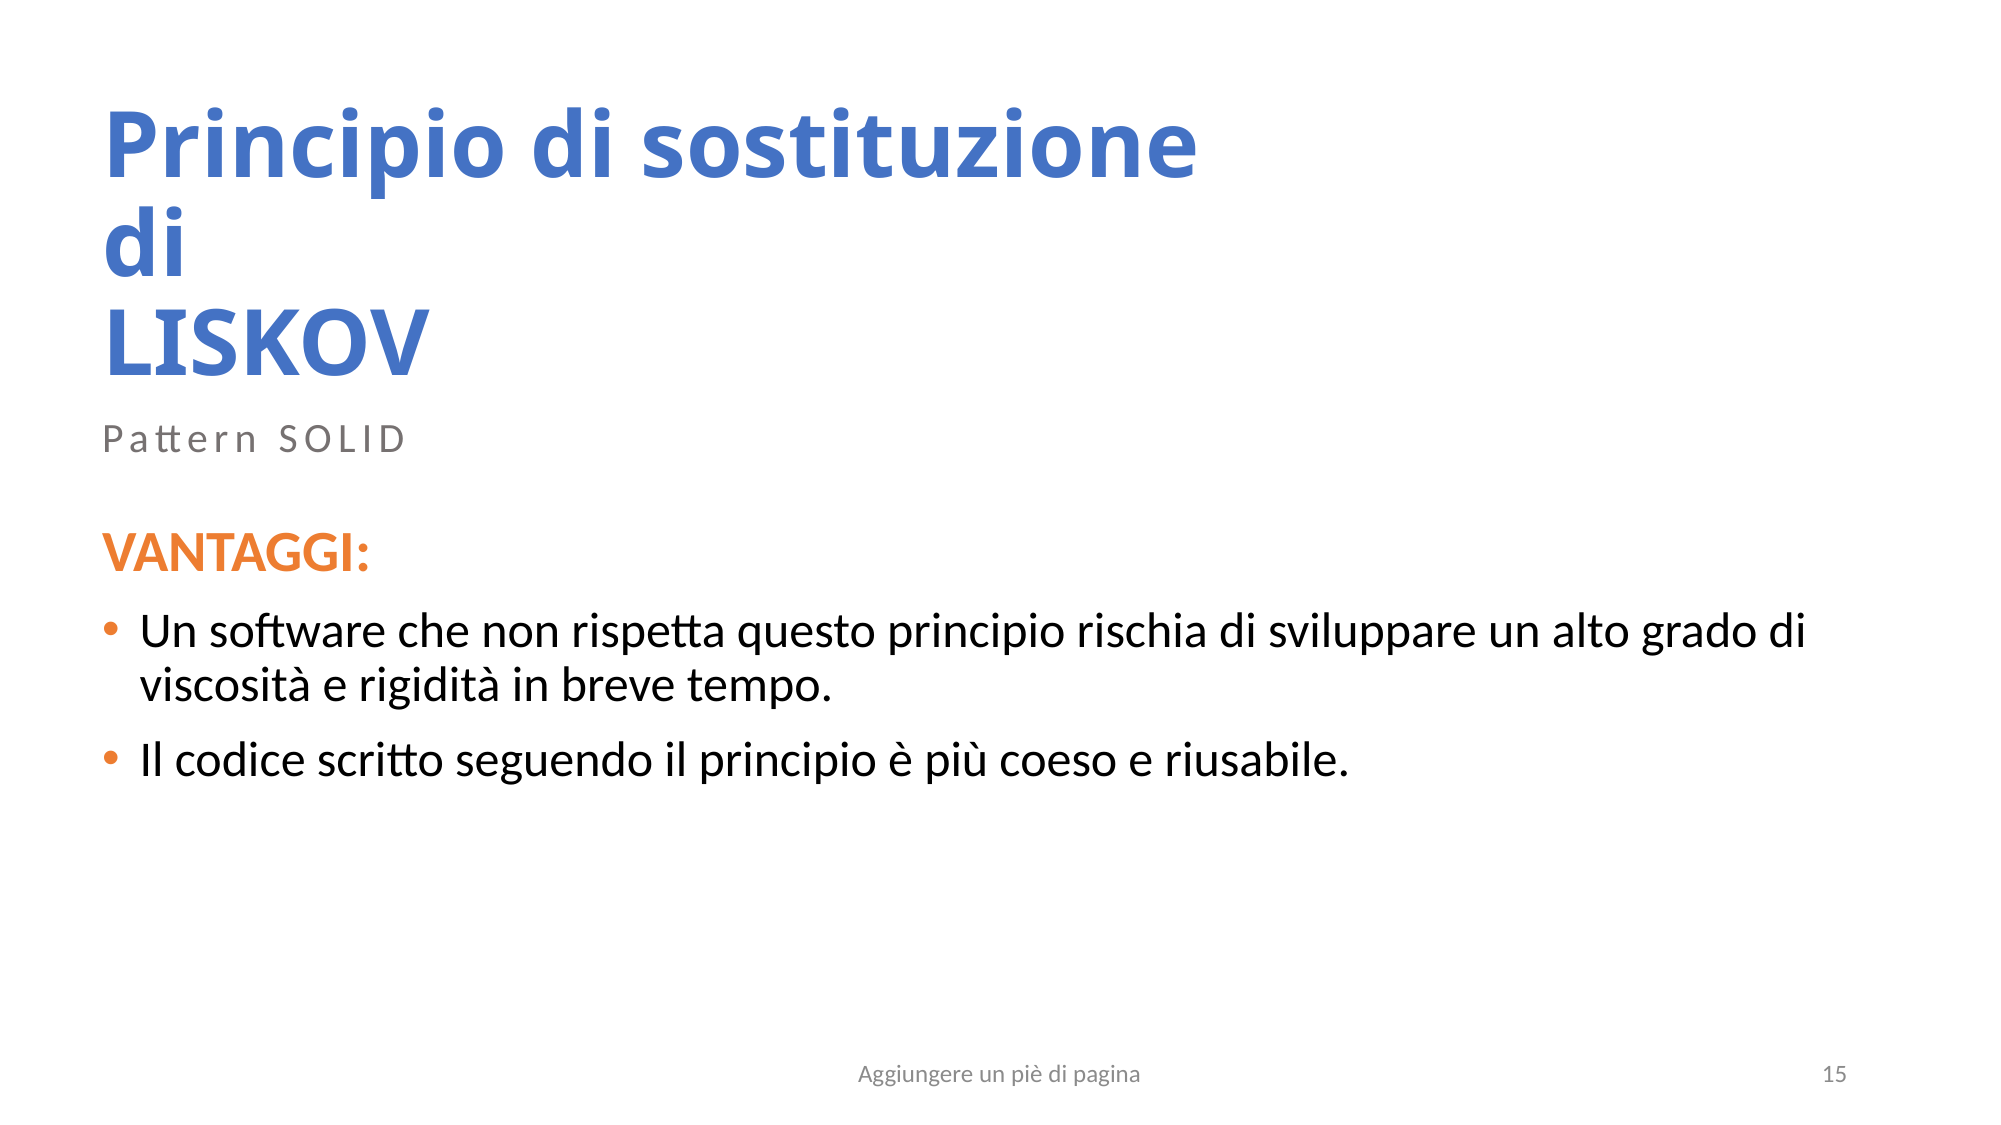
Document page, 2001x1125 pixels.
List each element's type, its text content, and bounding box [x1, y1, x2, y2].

title Principio di sostituzione di LISKOV [87, 203, 1292, 403]
list VANTAGGI: Un software che non rispetta questo principio rischia di sviluppare un alto grado di viscosità e rigidità in breve tempo. Il codice scritto seguendo il principio è più coeso e riusabile. [87, 513, 1863, 999]
footer Aggiungere un piè di pagina [662, 1042, 1338, 1103]
slide_number 15 [1412, 1042, 1863, 1103]
list Pattern SOLID [87, 409, 1292, 510]
